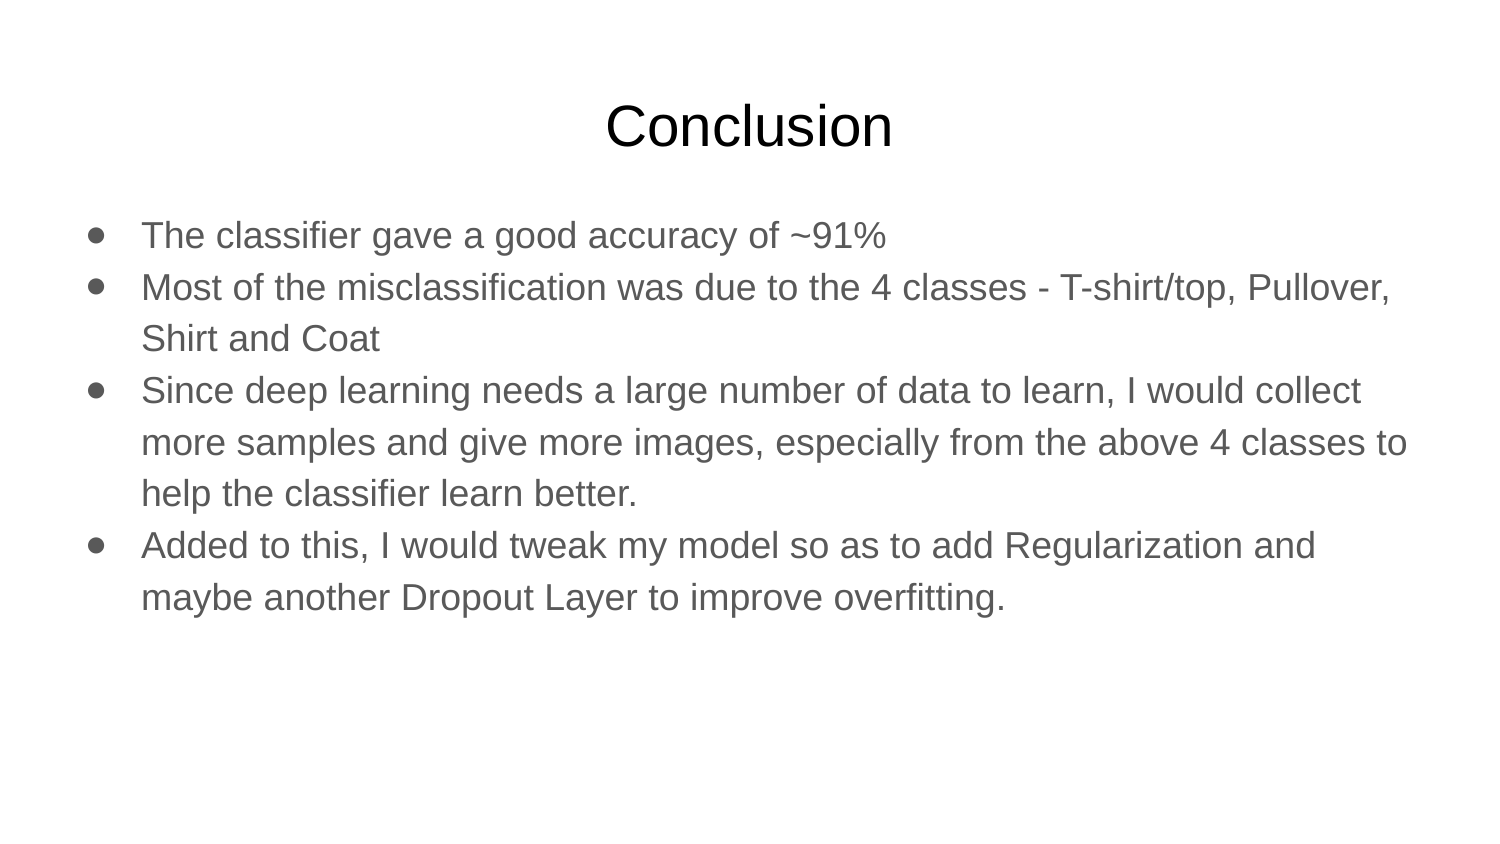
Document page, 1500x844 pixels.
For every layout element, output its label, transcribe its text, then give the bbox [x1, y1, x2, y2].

title Conclusion [51, 72, 1449, 167]
list The classifier gave a good accuracy of ~91% Most of the misclassification was due to the 4 classes - T-shirt/top, Pullover, Shirt and Coat Since deep learning needs a large number of data to learn, I would collect more samples and give more images, especially from the above 4 classes to help the classifier learn better. Added to this, I would tweak my model so as to add Regularization and maybe another Dropout Layer to improve overfitting. [51, 189, 1449, 750]
